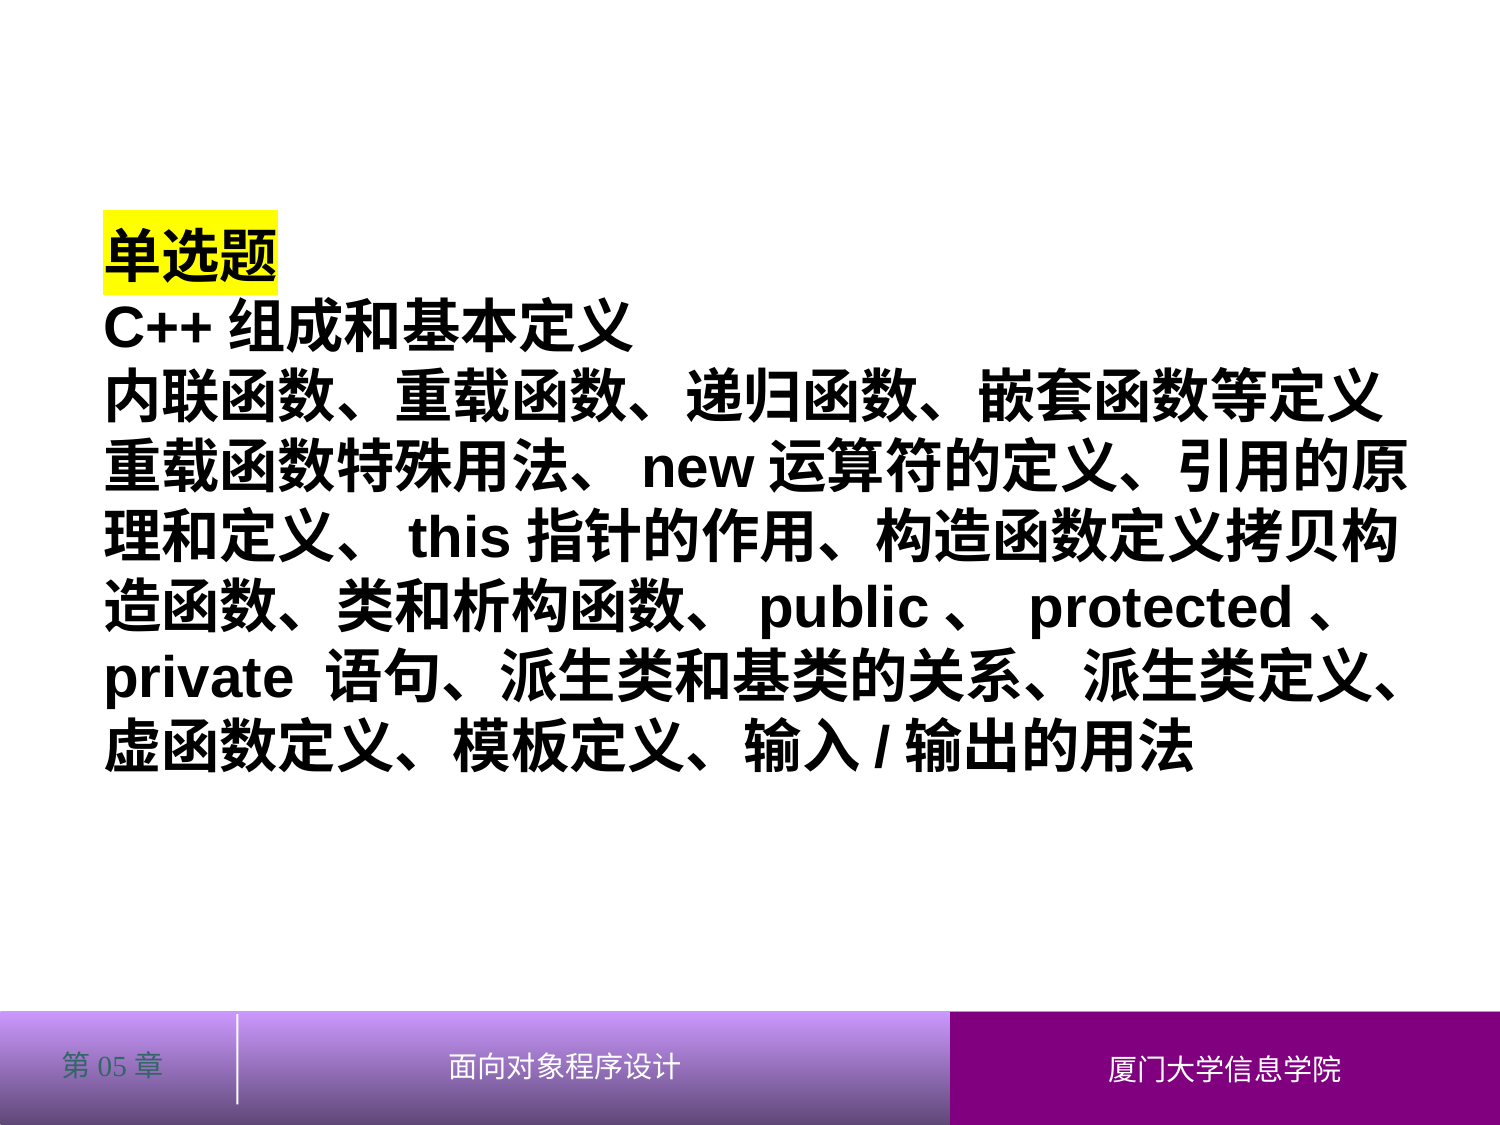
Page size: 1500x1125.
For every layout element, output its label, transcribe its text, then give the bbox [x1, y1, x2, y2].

title 单选题 C++组成和基本定义 内联函数、重载函数、递归函数、嵌套函数等定义 重载函数特殊用法、new运算符的定义、引用的原理和定义、this指针的作用、构造函数定义拷贝构造函数、类和析构函数、public、 protected、 private 语句、派生类和基类的关系、派生类定义、虚函数定义、模板定义、输入/输出的用法 [88, 24, 1450, 1115]
slide_number [249, 1025, 463, 1100]
